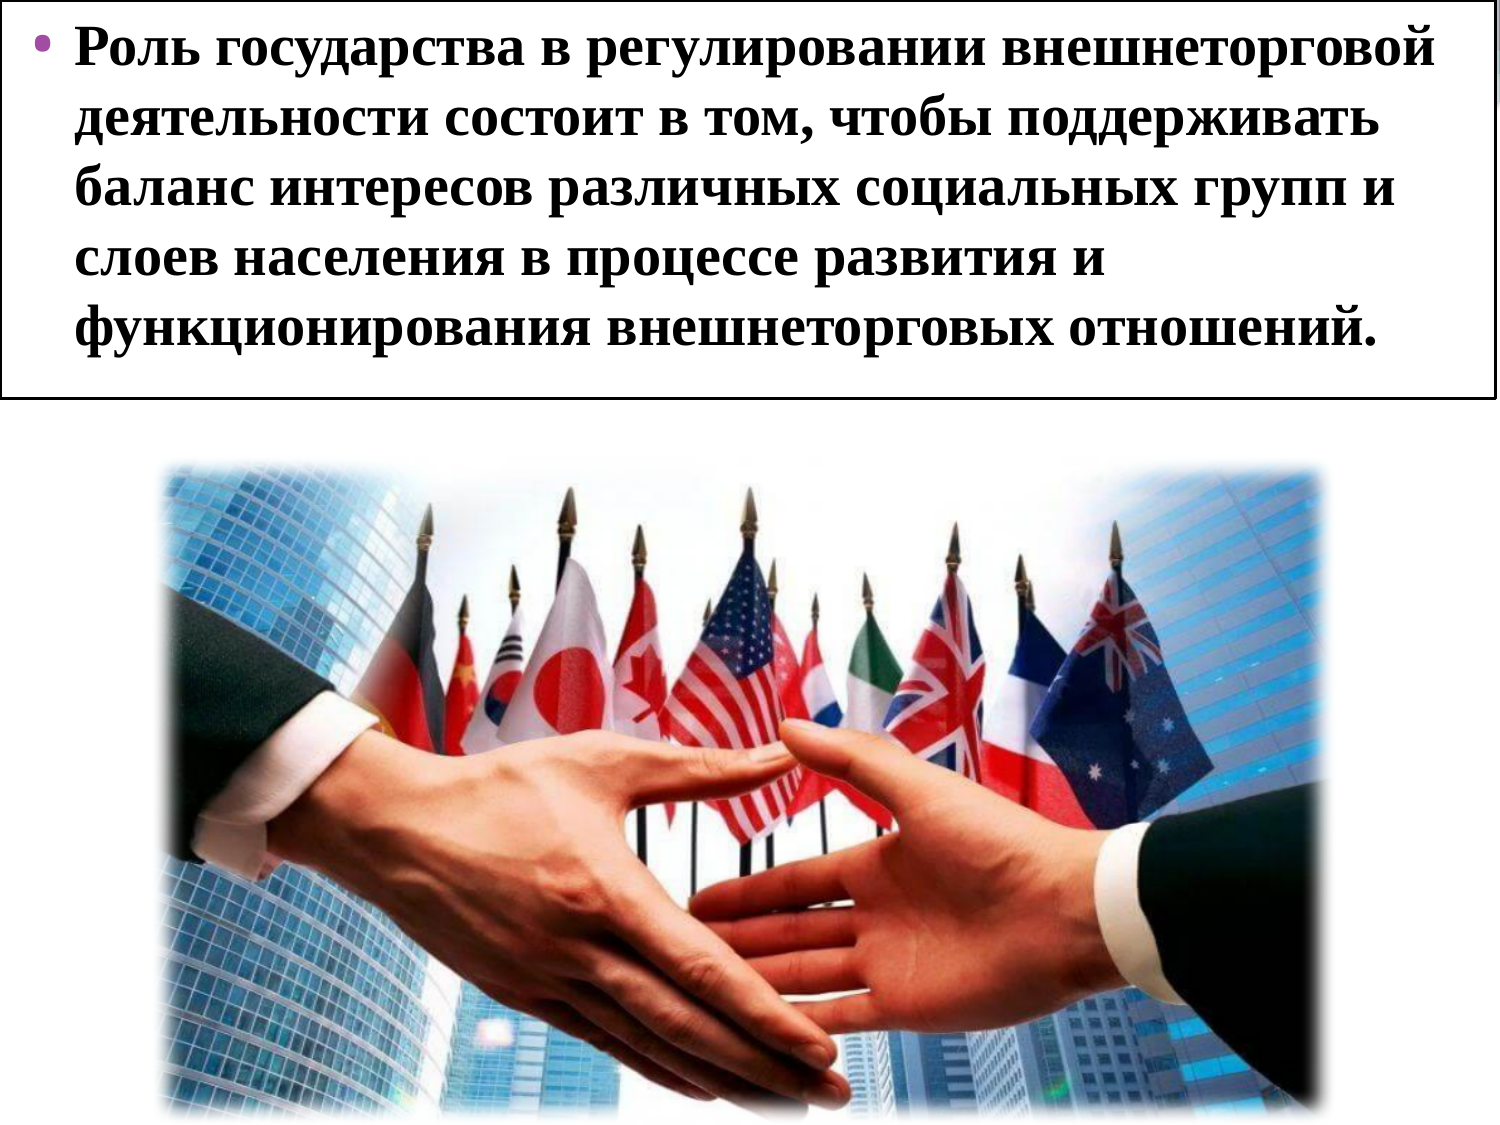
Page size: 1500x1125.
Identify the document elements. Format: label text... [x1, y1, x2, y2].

list Роль государства в регулировании внешнеторговой деятельности состоит в том, чтобы поддерживать баланс интересов различных социальных групп и слоев населения в процессе развития и функционирования внешнеторговых отношений. [0, 0, 1497, 400]
picture [152, 456, 1337, 1125]
